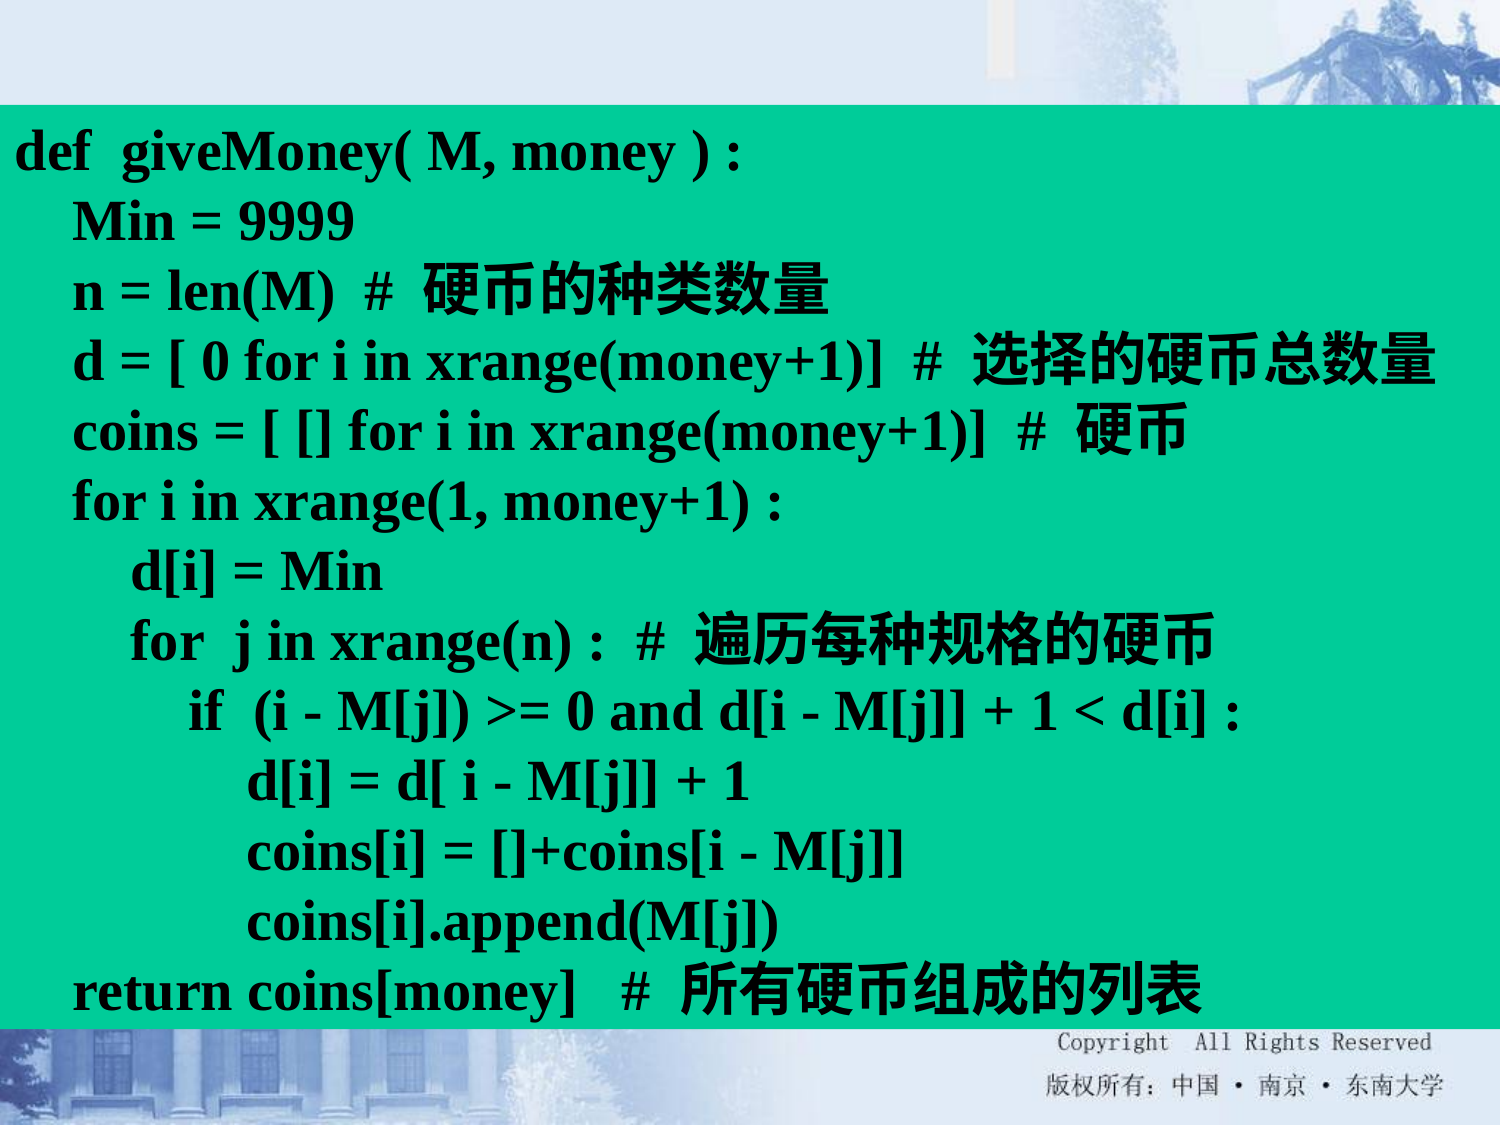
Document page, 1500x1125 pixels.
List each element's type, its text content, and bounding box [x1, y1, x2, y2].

text_box def giveMoney( M, money ) : Min = 9999 n = len(M) # 硬币的种类数量 d = [ 0 for i in xrange(money+1)] # 选择的硬币总数量 coins = [ [] for i in xrange(money+1)] # 硬币 for i in xrange(1, money+1) : d[i] = Min for j in xrange(n) : # 遍历每种规格的硬币 if (i - M[j]) >= 0 and d[i - M[j]] + 1 < d[i] : d[i] = d[ i - M[j]] + 1 coins[i] = []+coins[i - M[j]] coins[i].append(M[j]) return coins[money] # 所有硬币组成的列表 [0, 104, 1500, 1030]
picture [0, 0, 1500, 104]
picture [0, 1030, 1500, 1125]
